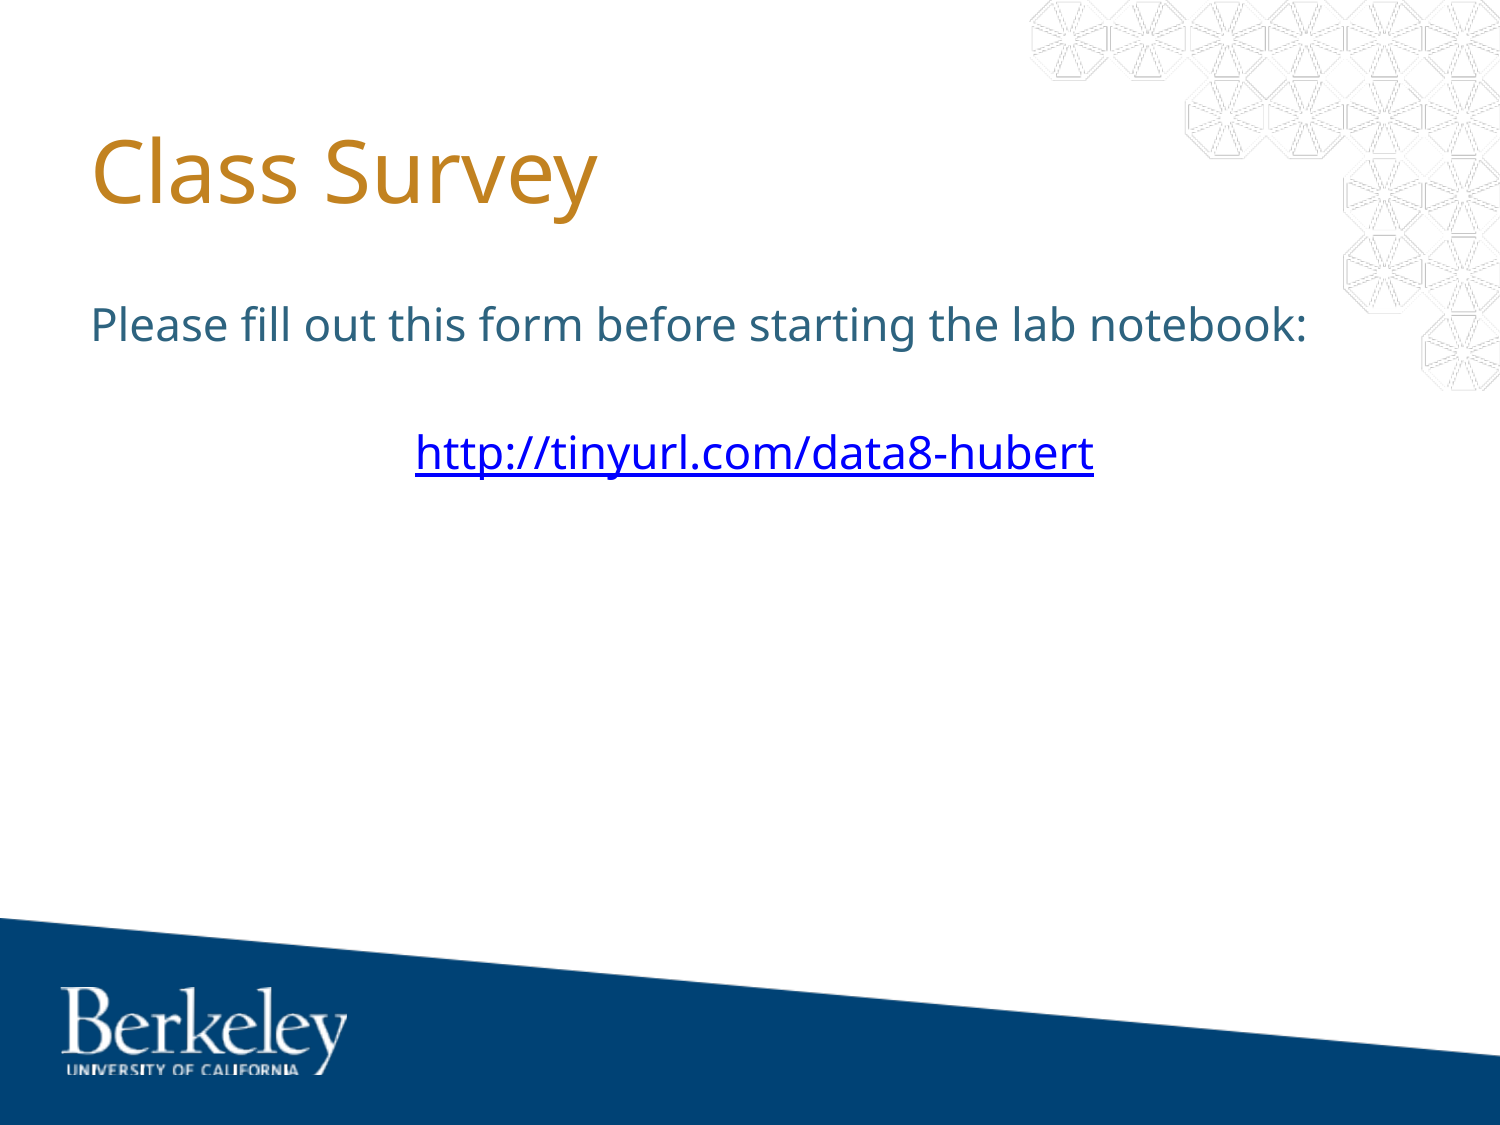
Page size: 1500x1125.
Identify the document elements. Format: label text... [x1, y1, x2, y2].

title Class Survey [75, 73, 1435, 263]
list Please fill out this form before starting the lab notebook: http://tinyurl.com/data8-hubert [75, 288, 1435, 879]
